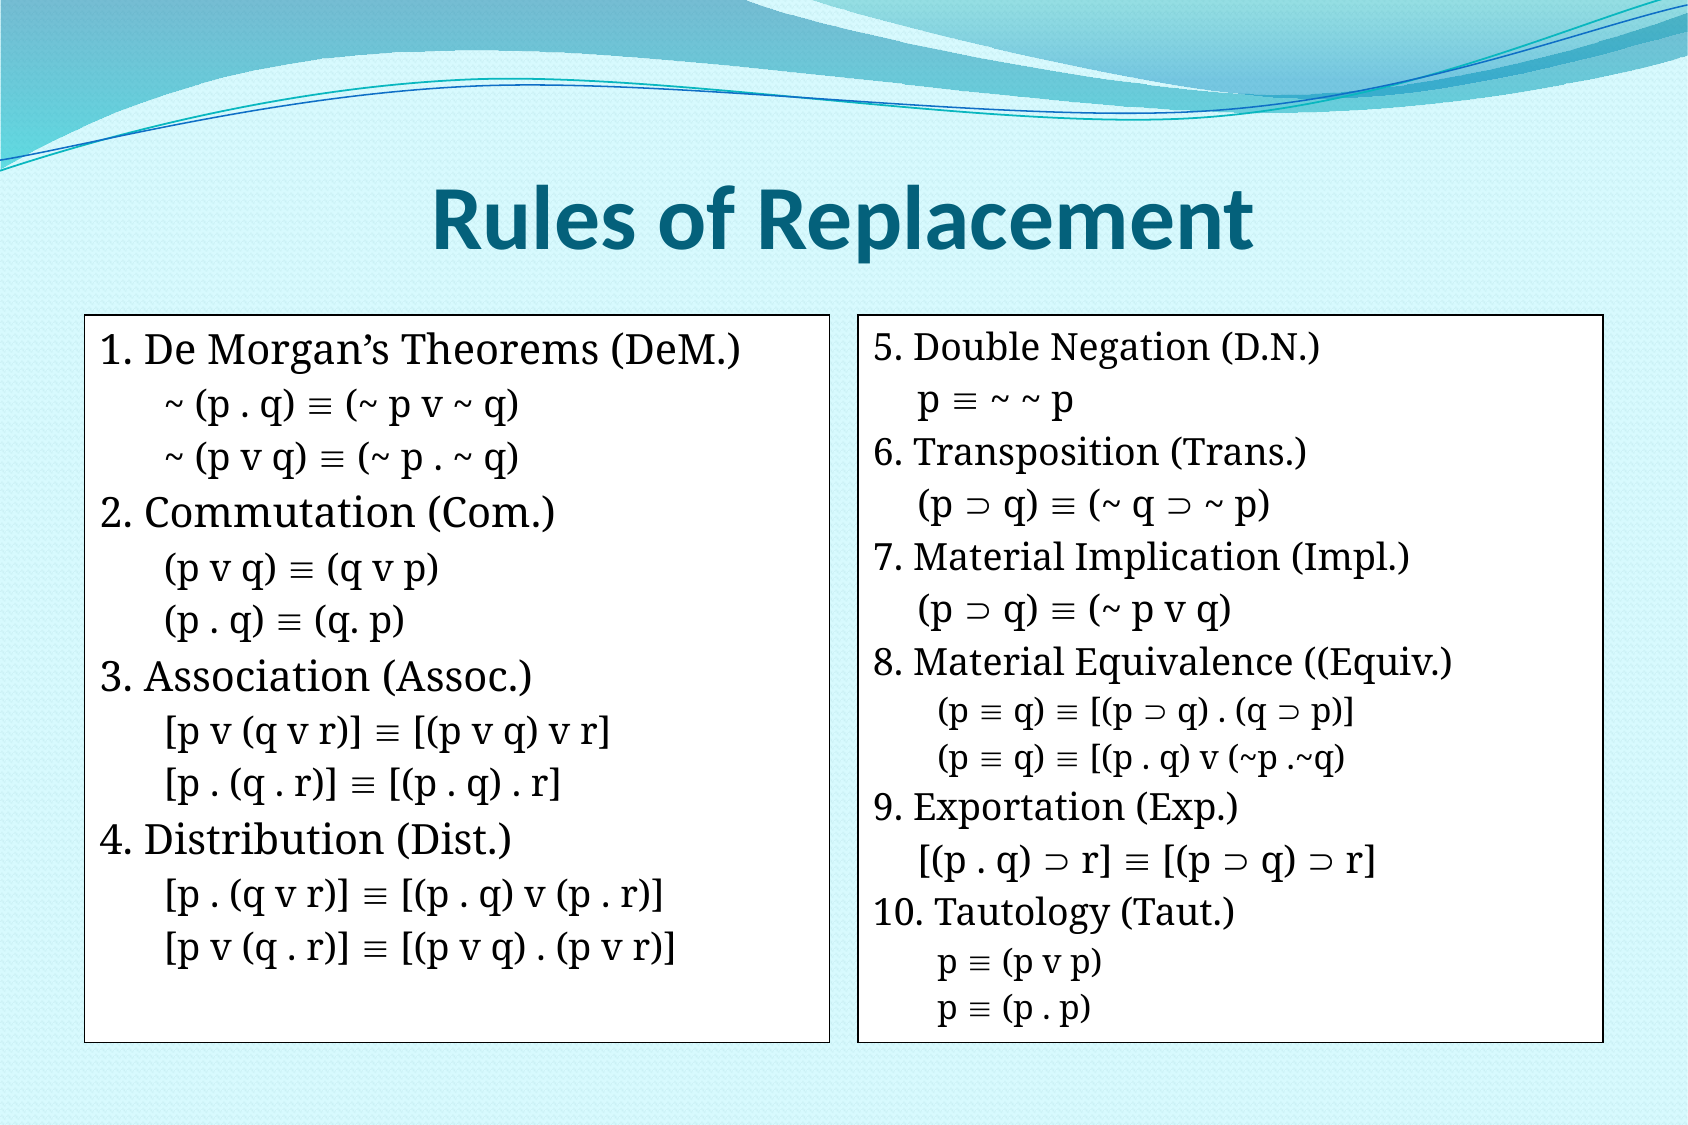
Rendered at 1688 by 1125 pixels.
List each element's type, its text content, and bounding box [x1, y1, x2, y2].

list 1. De Morgan’s Theorems (DeM.) ~ (p . q)  (~ p v ~ q) ~ (p v q)  (~ p . ~ q) 2. Commutation (Com.) (p v q)  (q v p) (p . q)  (q. p) 3. Association (Assoc.) [p v (q v r)]  [(p v q) v r] [p . (q . r)]  [(p . q) . r] 4. Distribution (Dist.) [p . (q v r)]  [(p . q) v (p . r)] [p v (q . r)]  [(p v q) . (p v r)] [84, 314, 830, 1043]
title Rules of Replacement [84, 115, 1604, 304]
list 5. Double Negation (D.N.) p  ~ ~ p 6. Transposition (Trans.) (p  q)  (~ q  ~ p) 7. Material Implication (Impl.) (p  q)  (~ p v q) 8. Material Equivalence ((Equiv.) (p  q)  [(p  q) . (q  p)] (p  q)  [(p . q) v (~p .~q) 9. Exportation (Exp.) [(p . q)  r]  [(p  q)  r] 10. Tautology (Taut.) p  (p v p) p  (p . p) [857, 314, 1604, 1043]
